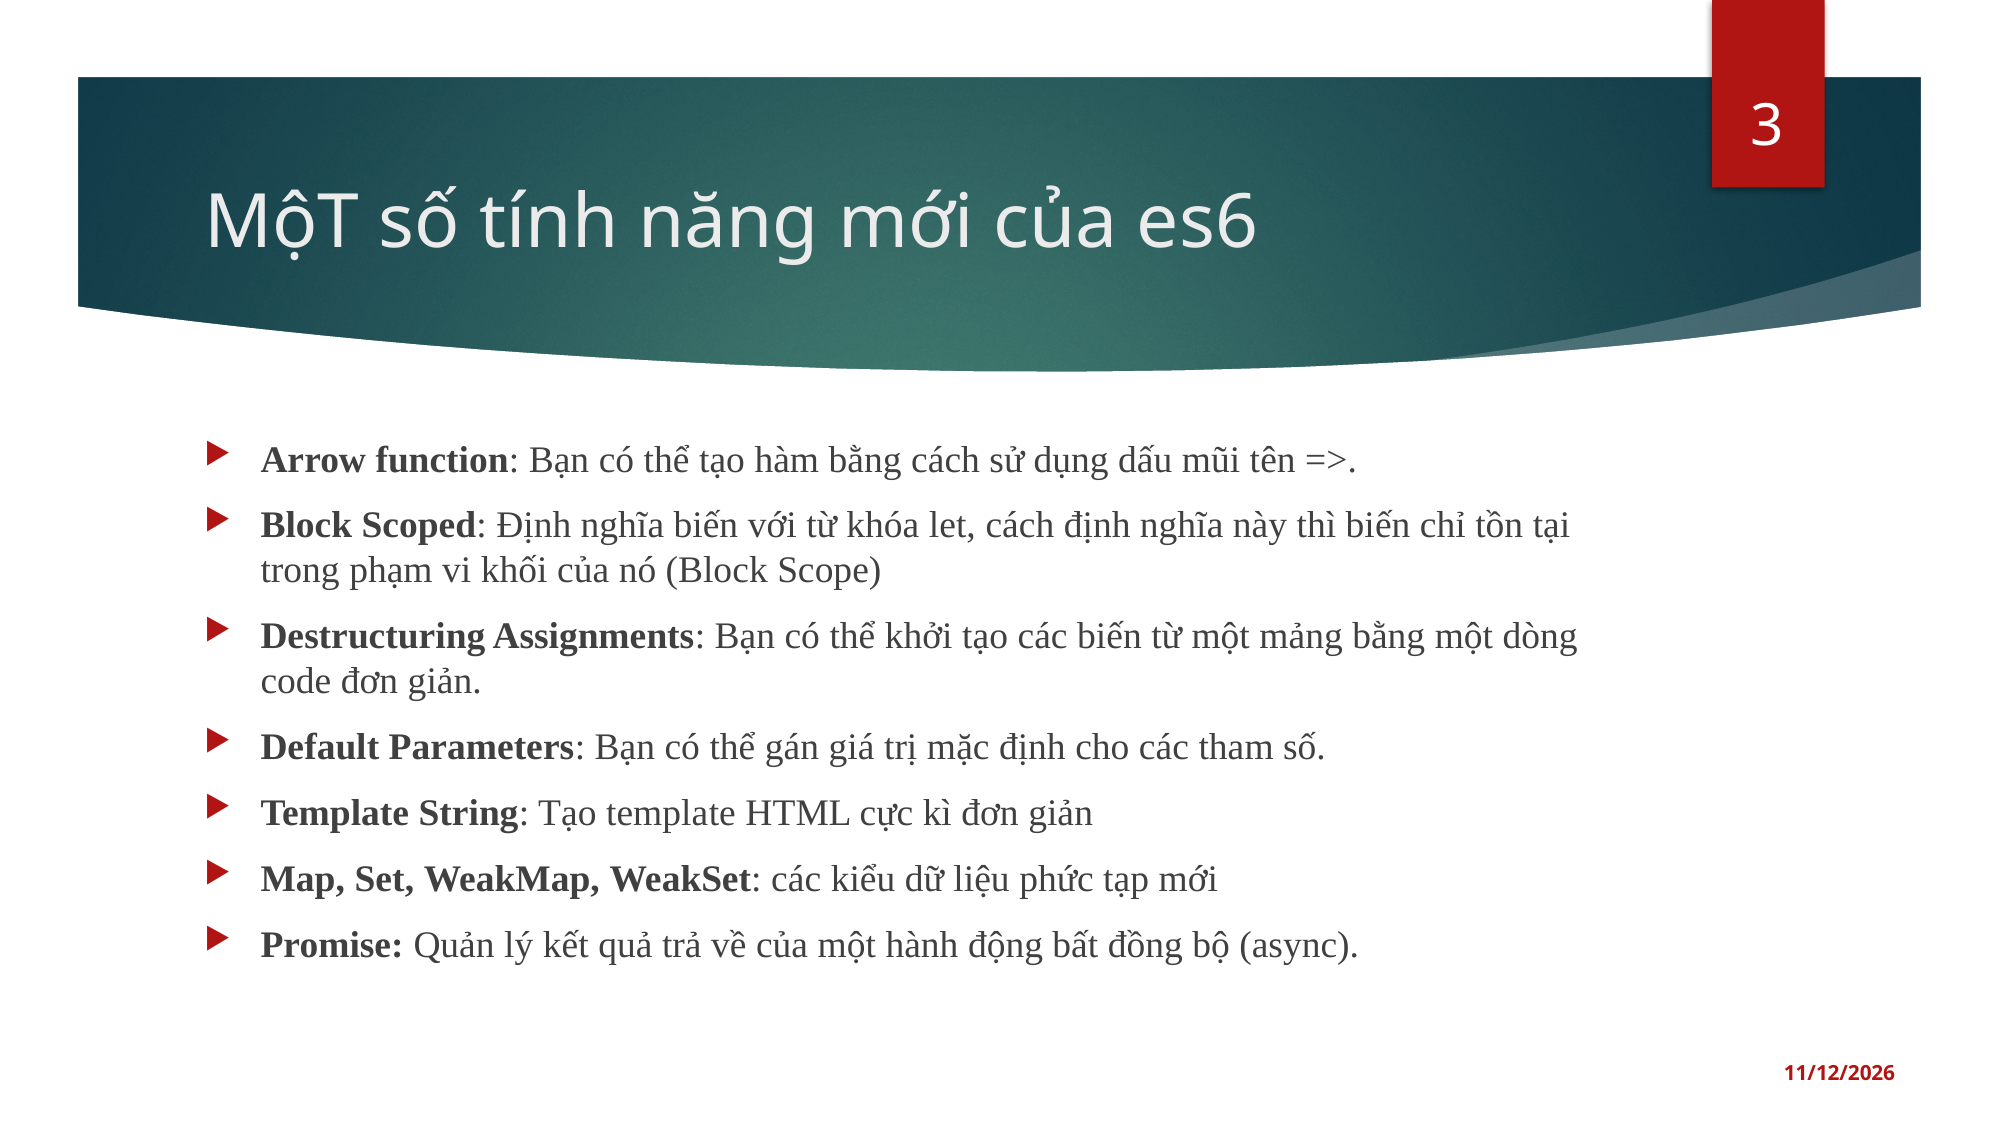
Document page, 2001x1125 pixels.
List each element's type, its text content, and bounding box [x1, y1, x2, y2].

title MộT số tính năng mới của es6 [189, 159, 1638, 276]
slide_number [1747, 1048, 1910, 1099]
list Arrow function: Bạn có thể tạo hàm bằng cách sử dụng dấu mũi tên =>. Block Scoped: Định nghĩa biến với từ khóa let, cách định nghĩa này thì biến chỉ tồn tại trong phạm vi khối của nó (Block Scope) Destructuring Assignments: Bạn có thể khởi tạo các biến từ một mảng bằng một dòng code đơn giản. Default Parameters: Bạn có thể gán giá trị mặc định cho các tham số. Template String: Tạo template HTML cực kì đơn giản Map, Set, WeakMap, WeakSet: các kiểu dữ liệu phức tạp mới Promise: Quản lý kết quả trả về của một hành động bất đồng bộ (async). [189, 427, 1638, 988]
slide_number 3 [1698, 48, 1836, 175]
